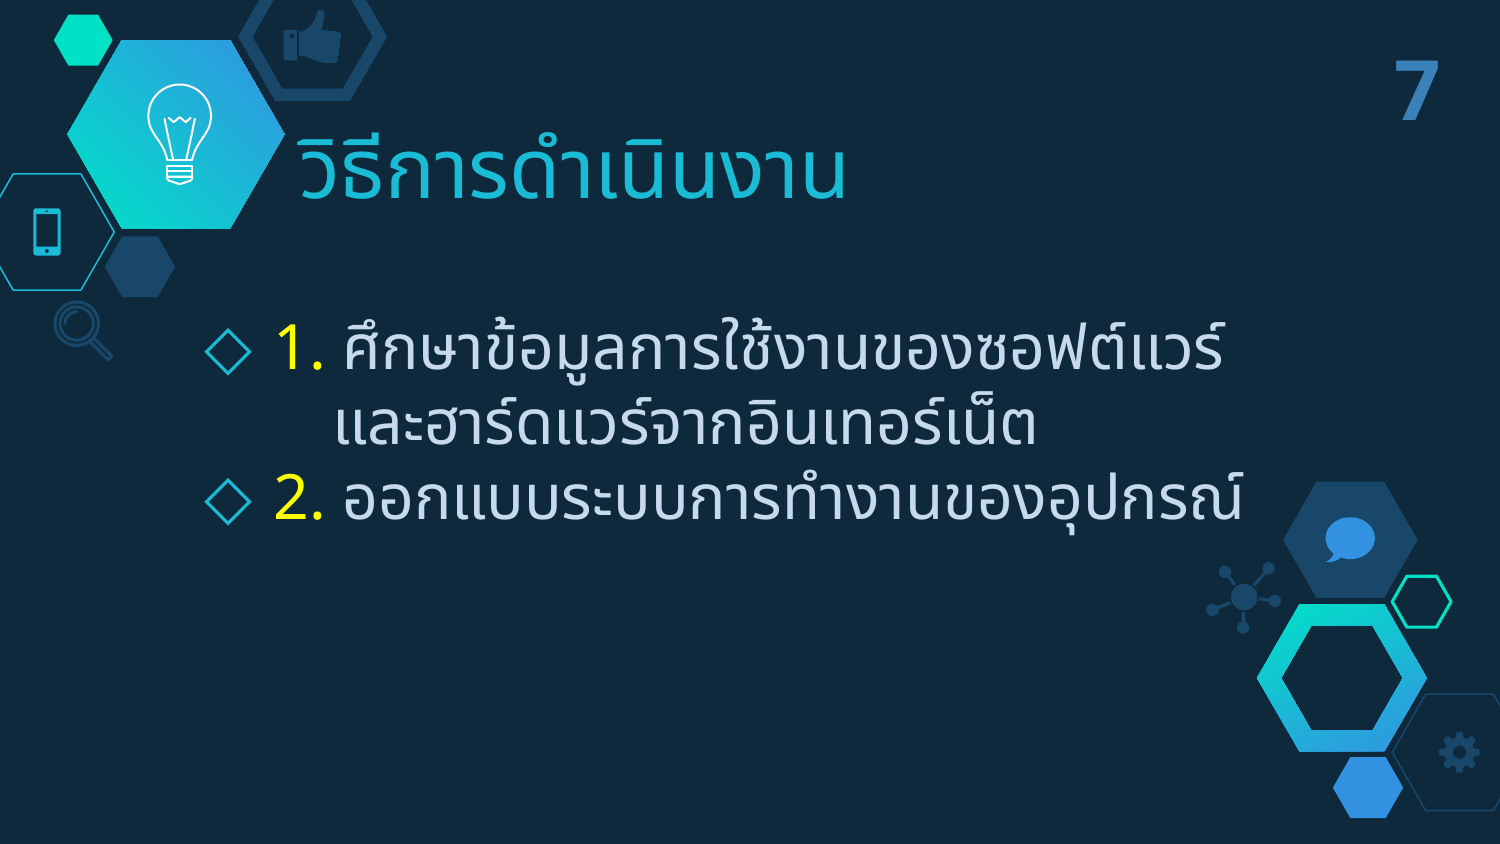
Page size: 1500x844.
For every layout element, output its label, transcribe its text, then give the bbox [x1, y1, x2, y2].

list 1. ศึกษาข้อมูลการใช้งานของซอฟต์แวร์ และฮาร์ดแวร์จากอินเทอร์เน็ต 2. ออกแบบระบบการทำงานของอุปกรณ์ [171, 292, 1281, 624]
title วิธีการดำเนินงาน [284, 124, 1299, 231]
text_box 7 [1377, 29, 1458, 145]
